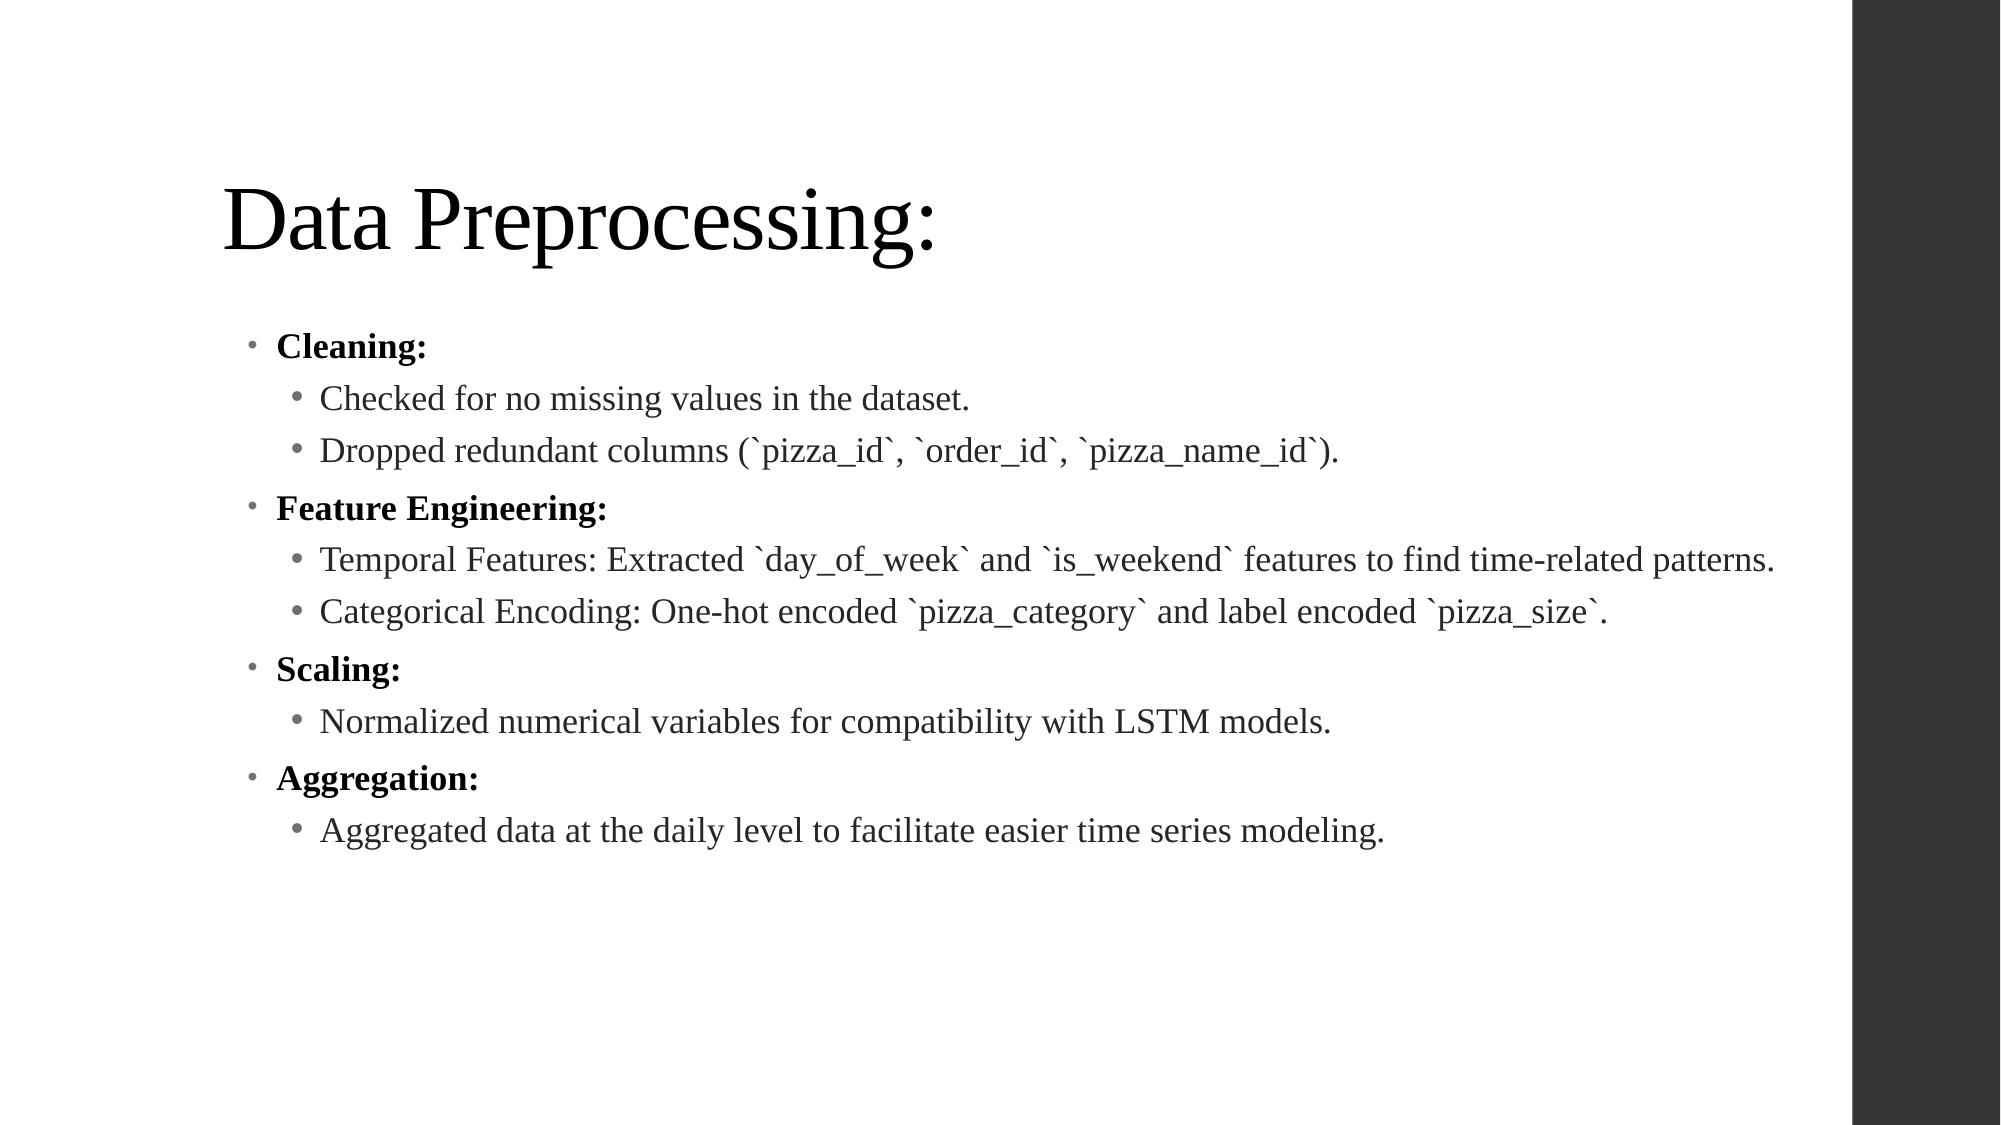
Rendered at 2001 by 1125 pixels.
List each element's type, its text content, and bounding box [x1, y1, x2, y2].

list Cleaning: Checked for no missing values in the dataset. Dropped redundant columns (`pizza_id`, `order_id`, `pizza_name_id`). Feature Engineering: Temporal Features: Extracted `day_of_week` and `is_weekend` features to find time-related patterns. Categorical Encoding: One-hot encoded `pizza_category` and label encoded `pizza_size`. Scaling: Normalized numerical variables for compatibility with LSTM models. Aggregation: Aggregated data at the daily level to facilitate easier time series modeling. [232, 309, 1808, 959]
title Data Preprocessing: [206, 60, 1797, 278]
